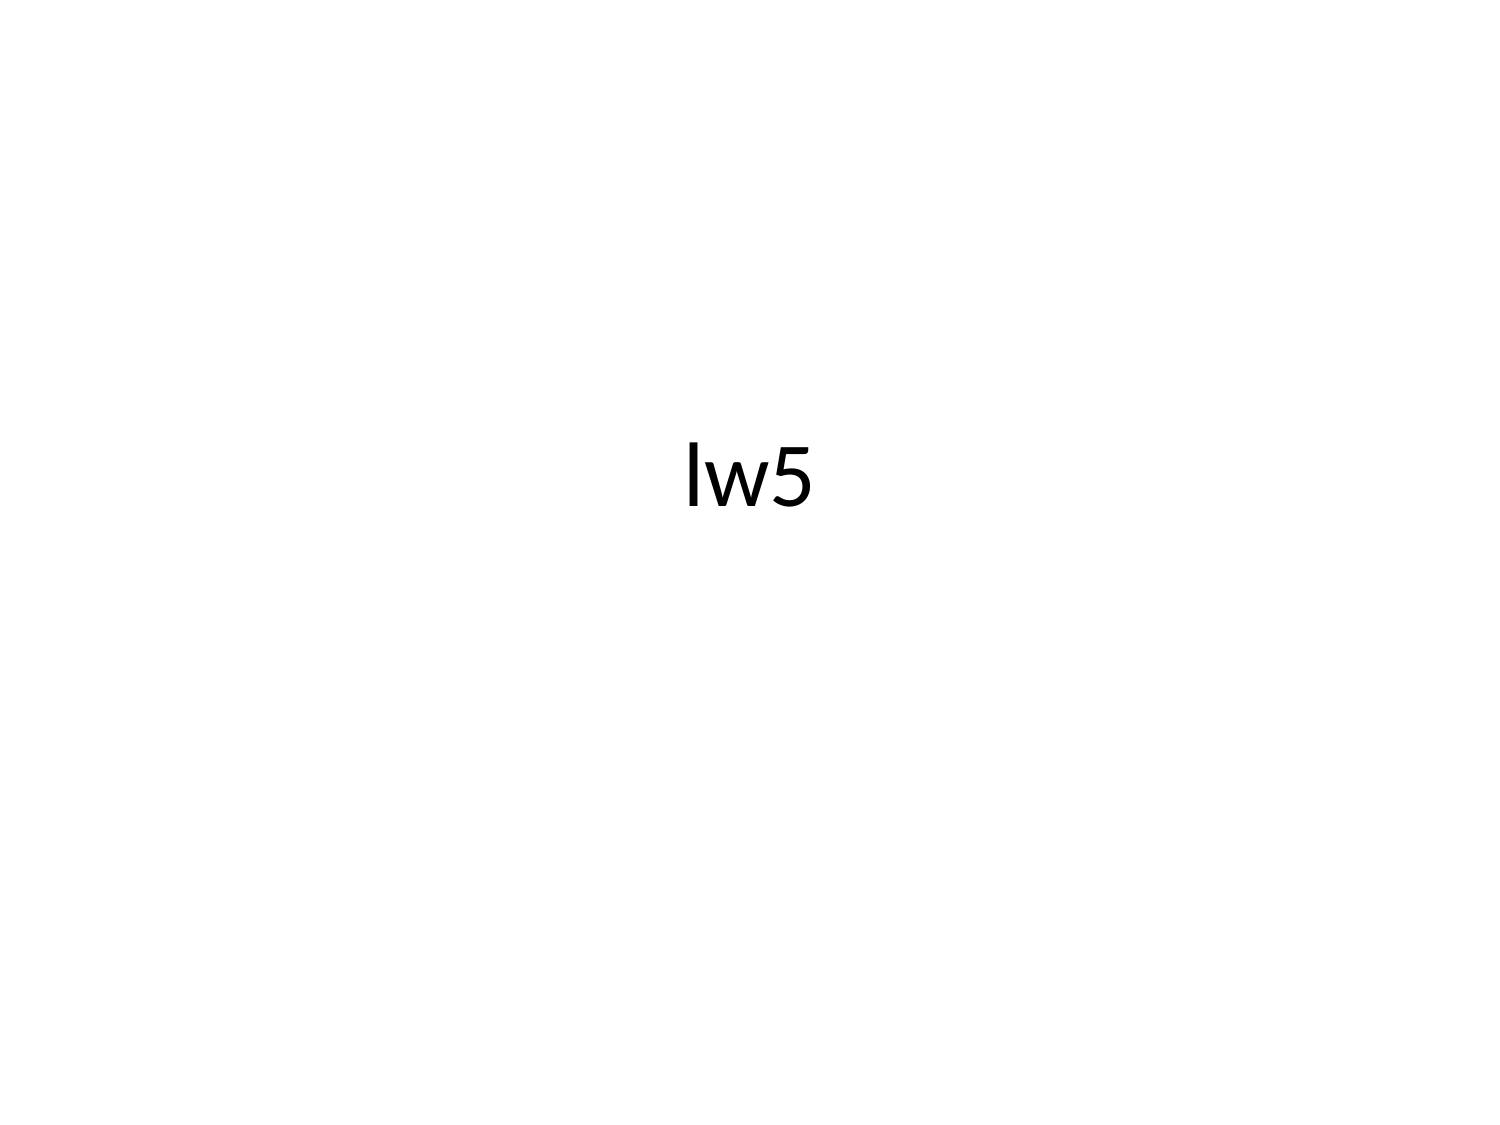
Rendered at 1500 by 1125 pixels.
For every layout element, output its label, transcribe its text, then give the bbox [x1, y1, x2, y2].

title lw5 [112, 349, 1388, 591]
